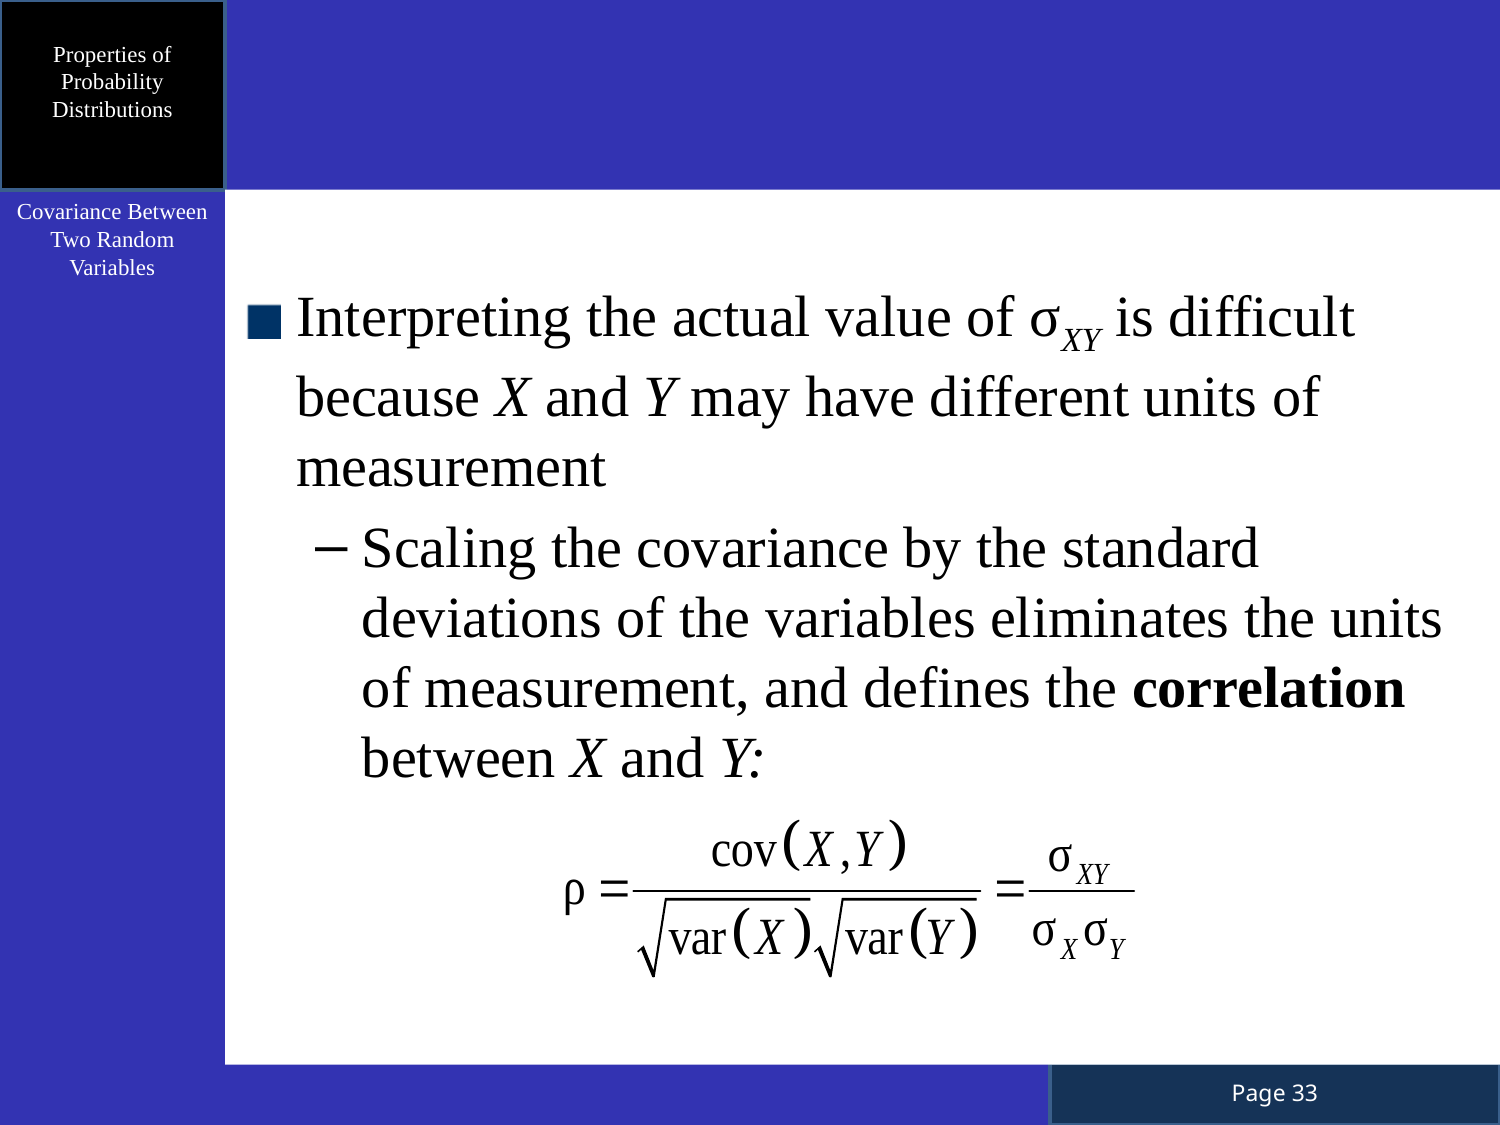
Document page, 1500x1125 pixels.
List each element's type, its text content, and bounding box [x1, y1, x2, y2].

list Interpreting the actual value of σXY is difficult because X and Y may have different units of measurement Scaling the covariance by the standard deviations of the variables eliminates the units of measurement, and defines the correlation between X and Y: [225, 189, 1500, 1065]
text_box Covariance Between Two Random Variables [0, 189, 225, 287]
text_box Properties of Probability Distributions [0, 32, 225, 130]
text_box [557, 812, 1146, 988]
picture [240, 297, 281, 339]
